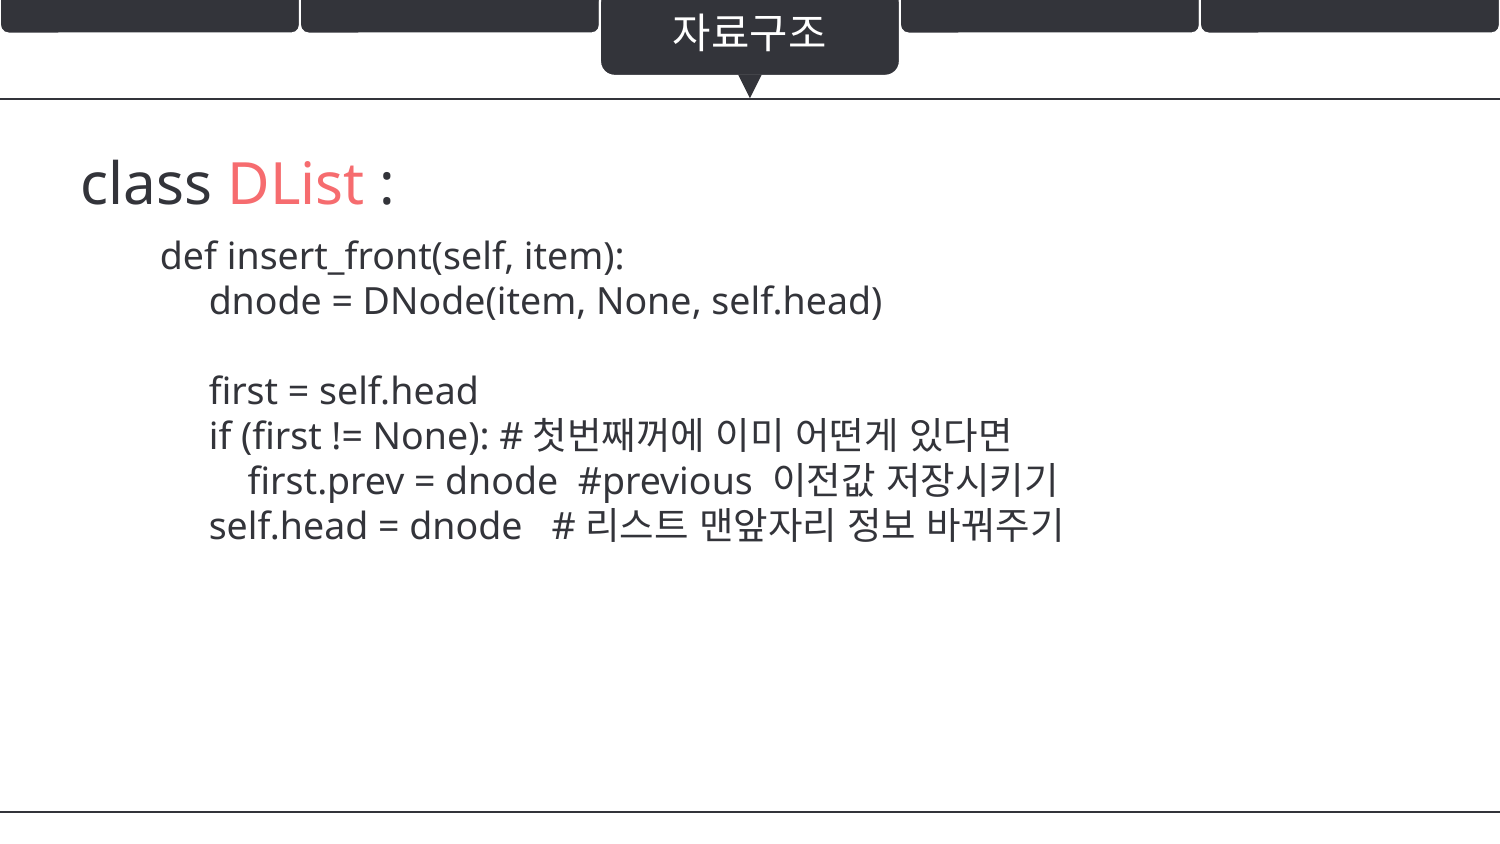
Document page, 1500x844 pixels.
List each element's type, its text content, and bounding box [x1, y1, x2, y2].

text_box def insert_front(self, item): dnode = DNode(item, None, self.head) first = self.head if (first != None): #첫번째꺼에 이미 어떤게 있다면 first.prev = dnode #previous 이전값 저장시키기 self.head = dnode #리스트 맨앞자리 정보 바꿔주기 [145, 224, 1080, 554]
text_box 자료구조 [657, 0, 842, 65]
text_box class DList : [65, 138, 411, 224]
